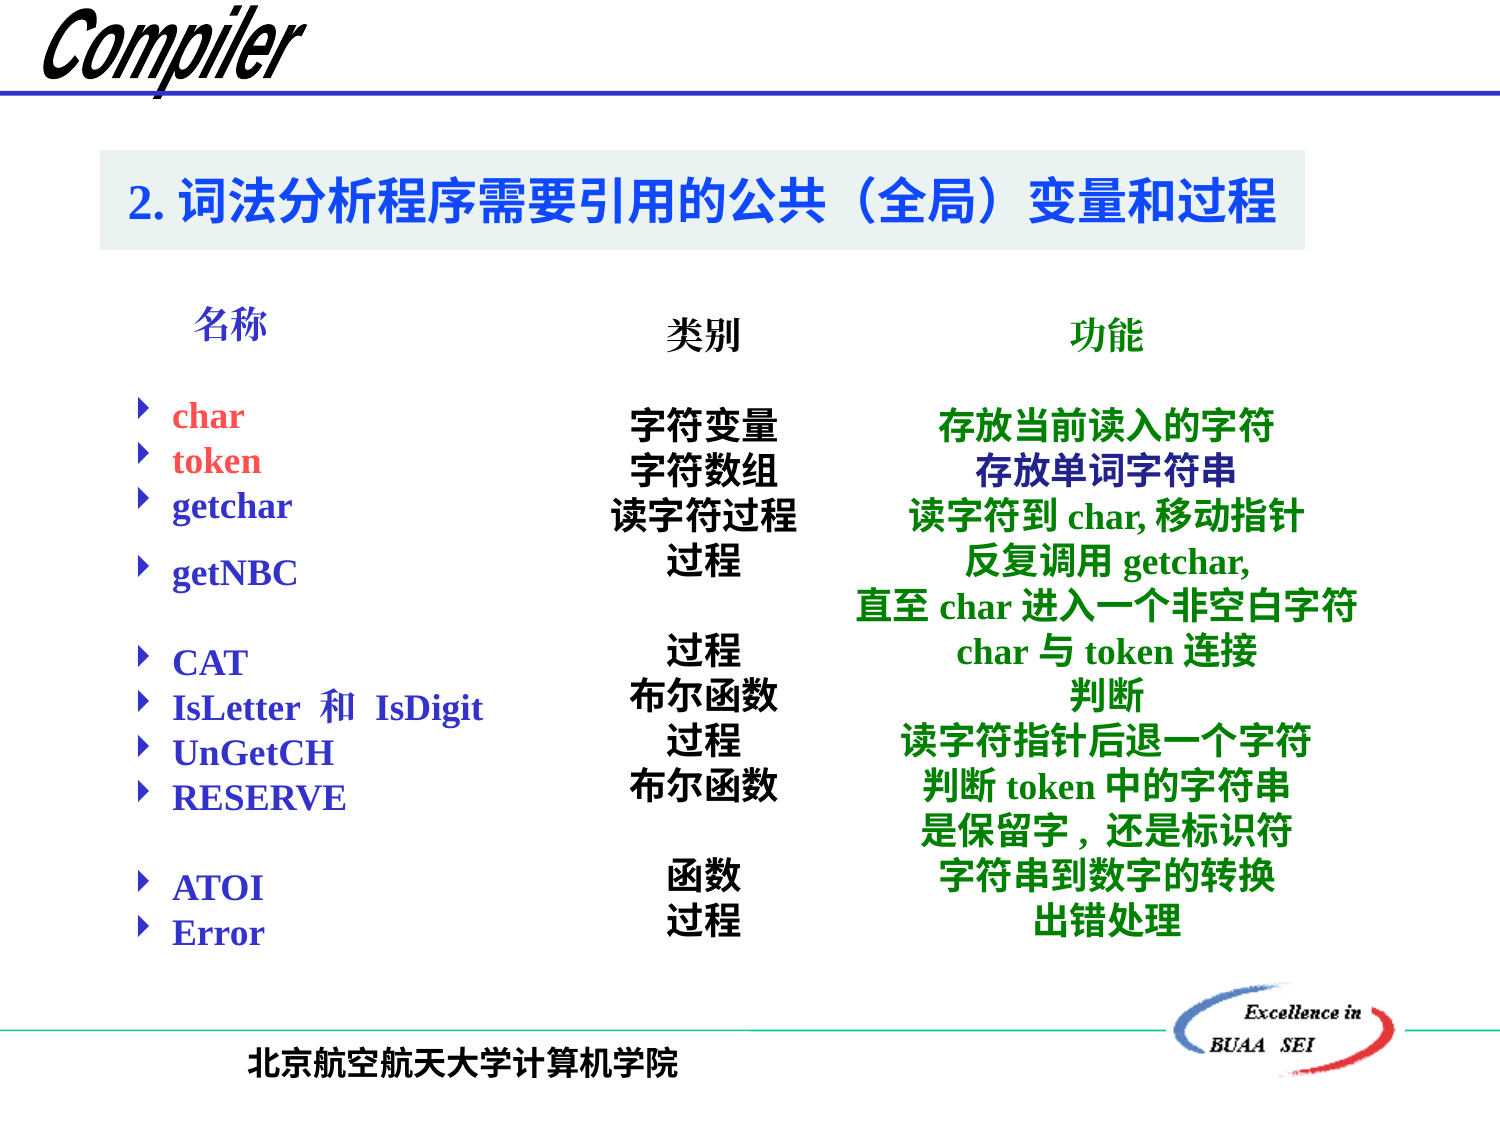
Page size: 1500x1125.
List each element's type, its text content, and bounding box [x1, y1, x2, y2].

picture [1166, 972, 1405, 1090]
text_box 类别 字符变量 字符数组 读字符过程 过程 过程 布尔函数 过程 布尔函数 函数 过程 [587, 304, 821, 950]
text_box 2.词法分析程序需要引用的公共（全局）变量和过程 [99, 149, 1306, 250]
text_box 功能 存放当前读入的字符 存放单词字符串 读字符到char,移动指针 反复调用getchar, 直至char进入一个非空白字符 char与token连接 判断 读字符指针后退一个字符 判断token中的字符串 是保留字, 还是标识符 字符串到数字的转换 出错处理 [826, 304, 1388, 950]
text_box 名称 char token getchar getNBC CAT IsLetter 和 IsDigit UnGetCH RESERVE ATOI Error [112, 293, 552, 961]
